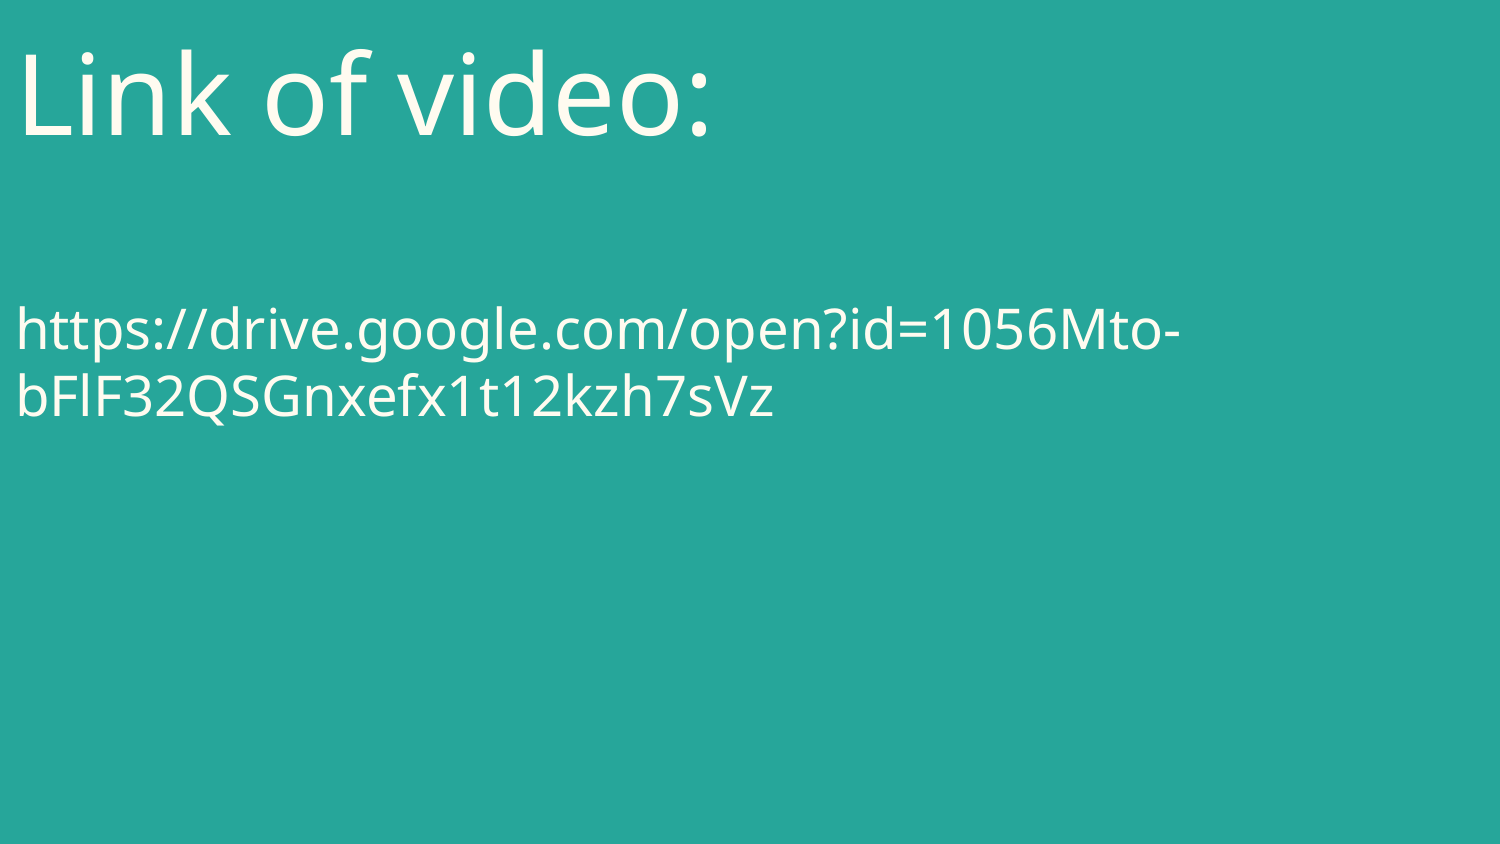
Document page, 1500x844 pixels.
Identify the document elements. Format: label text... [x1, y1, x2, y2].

title Link of video: https://drive.google.com/open?id=1056Mto-bFlF32QSGnxefx1t12kzh7sVz [0, 12, 1500, 844]
